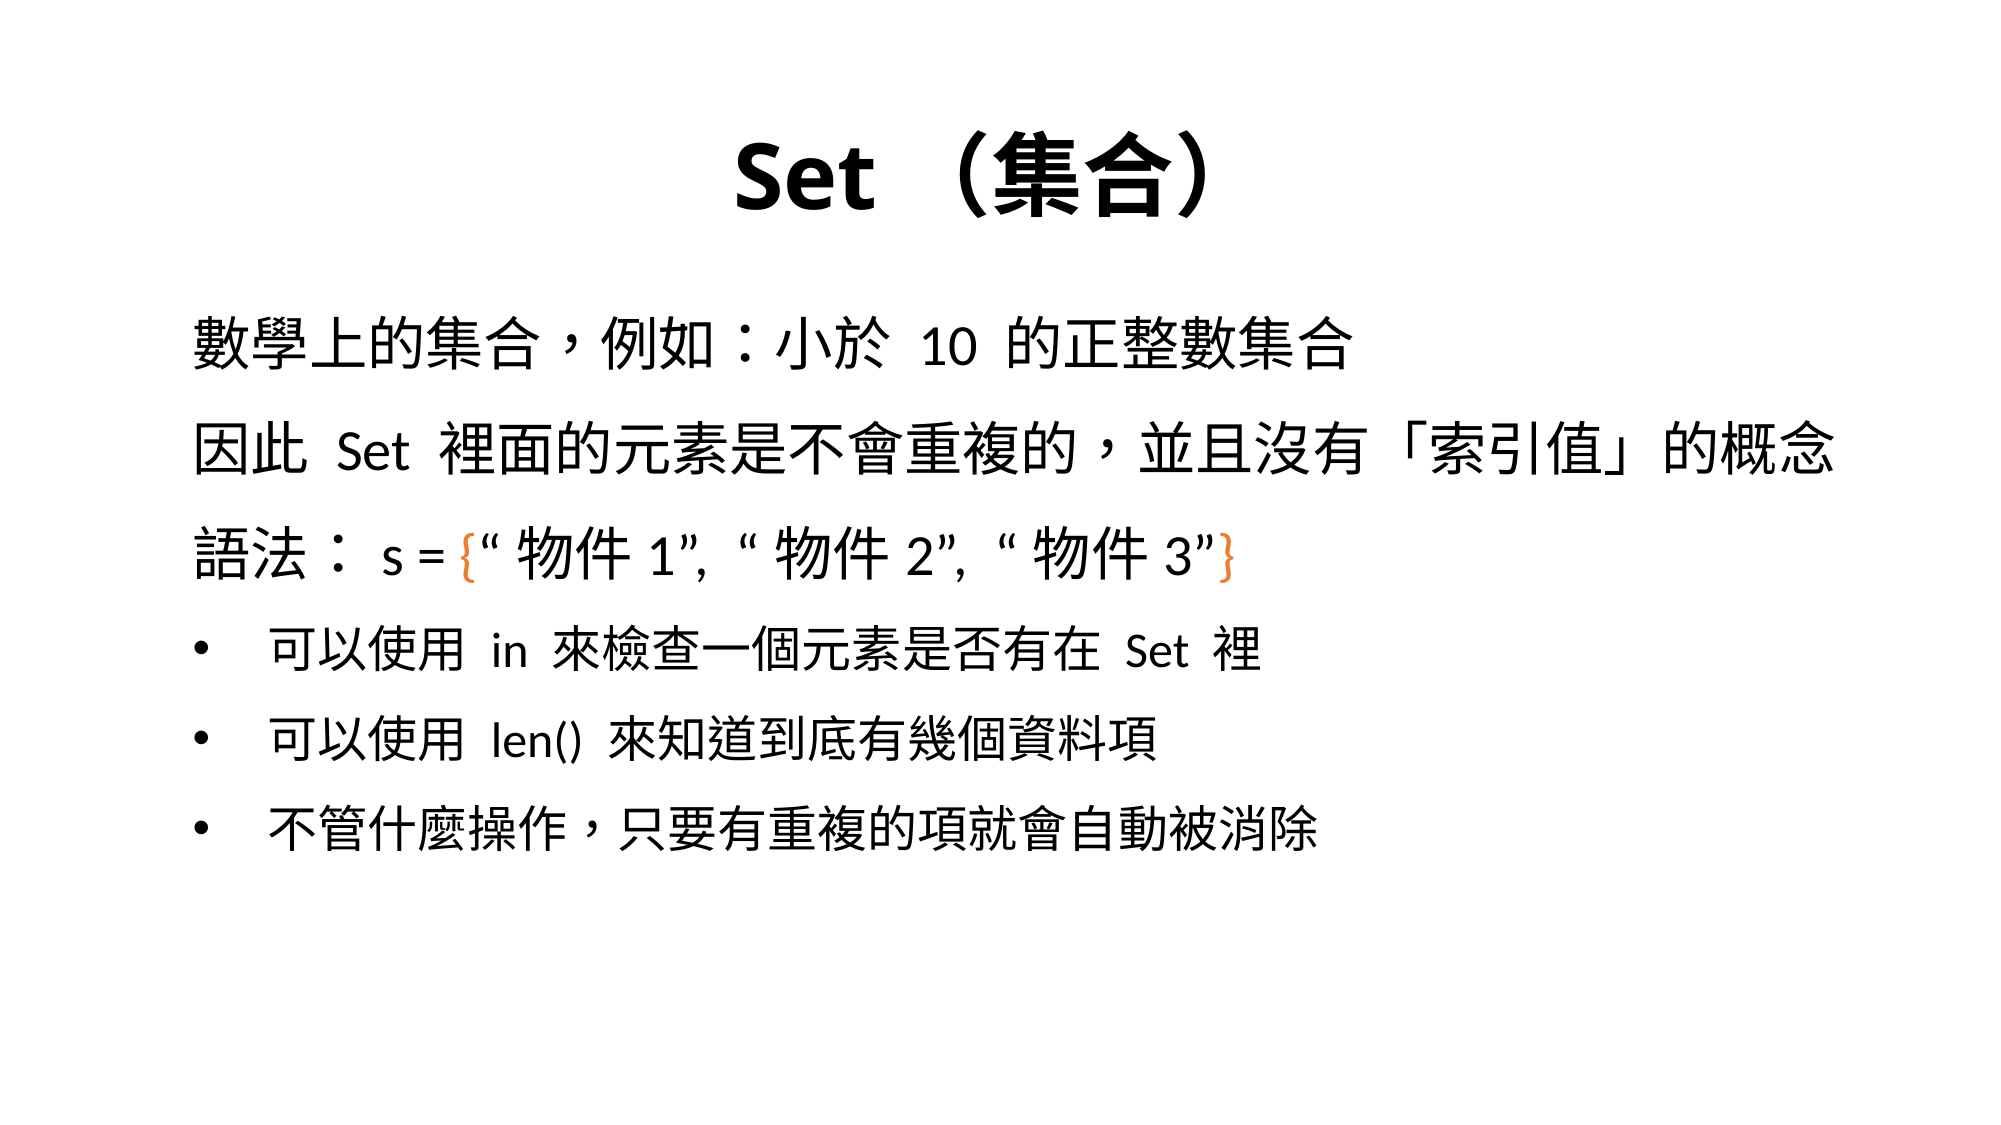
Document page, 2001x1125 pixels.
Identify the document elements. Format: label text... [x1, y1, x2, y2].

text_box 數學上的集合，例如：小於 10 的正整數集合 因此 Set 裡面的元素是不會重複的，並且沒有「索引值」的概念 語法：s = {“物件1”, “物件2”, “物件3”} 可以使用 in 來檢查一個元素是否有在 Set 裡 可以使用 len() 來知道到底有幾個資料項 不管什麼操作，只要有重複的項就會自動被消除 [177, 265, 1852, 865]
text_box Set（集合） [718, 110, 1282, 236]
